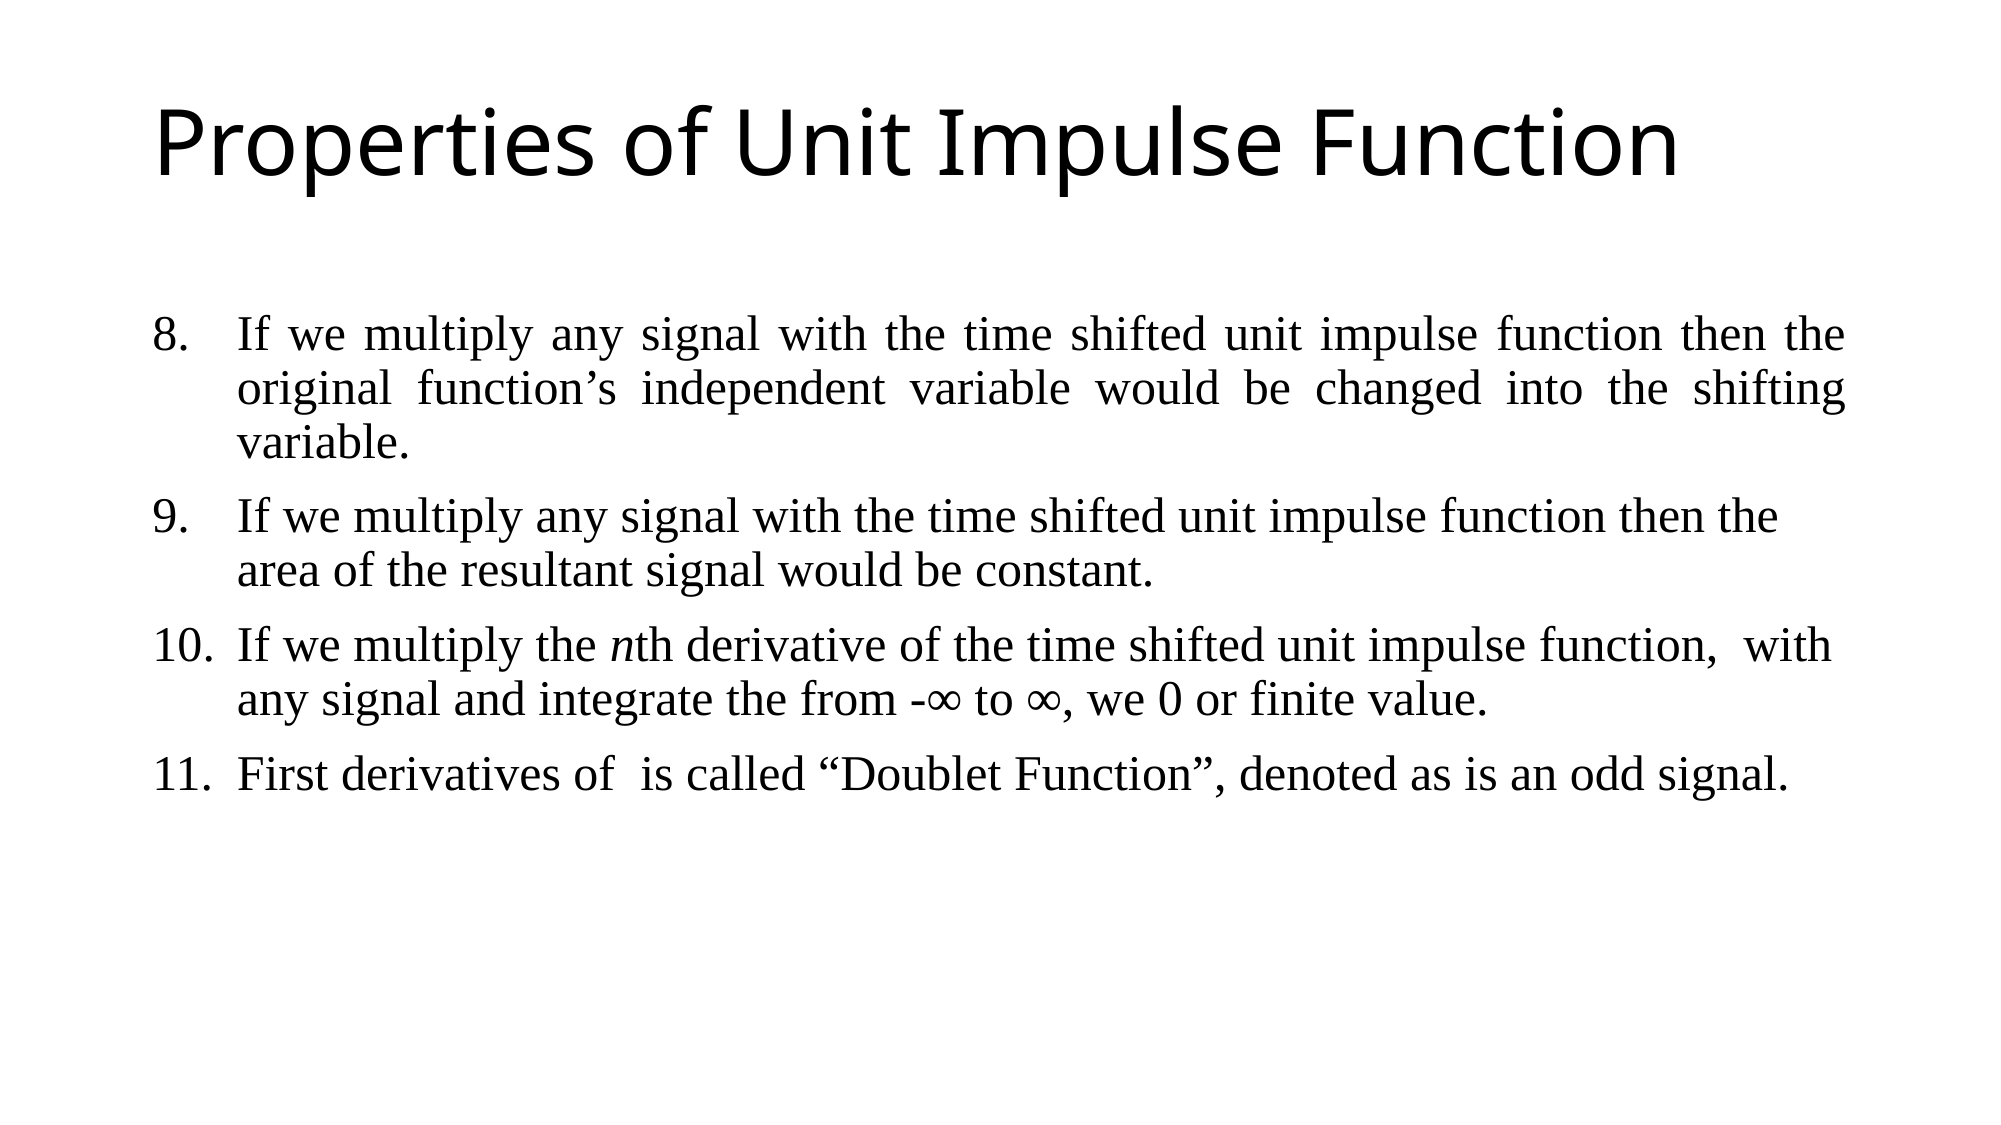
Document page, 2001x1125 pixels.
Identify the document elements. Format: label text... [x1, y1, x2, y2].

title Properties of Unit Impulse Function [137, 59, 1863, 232]
